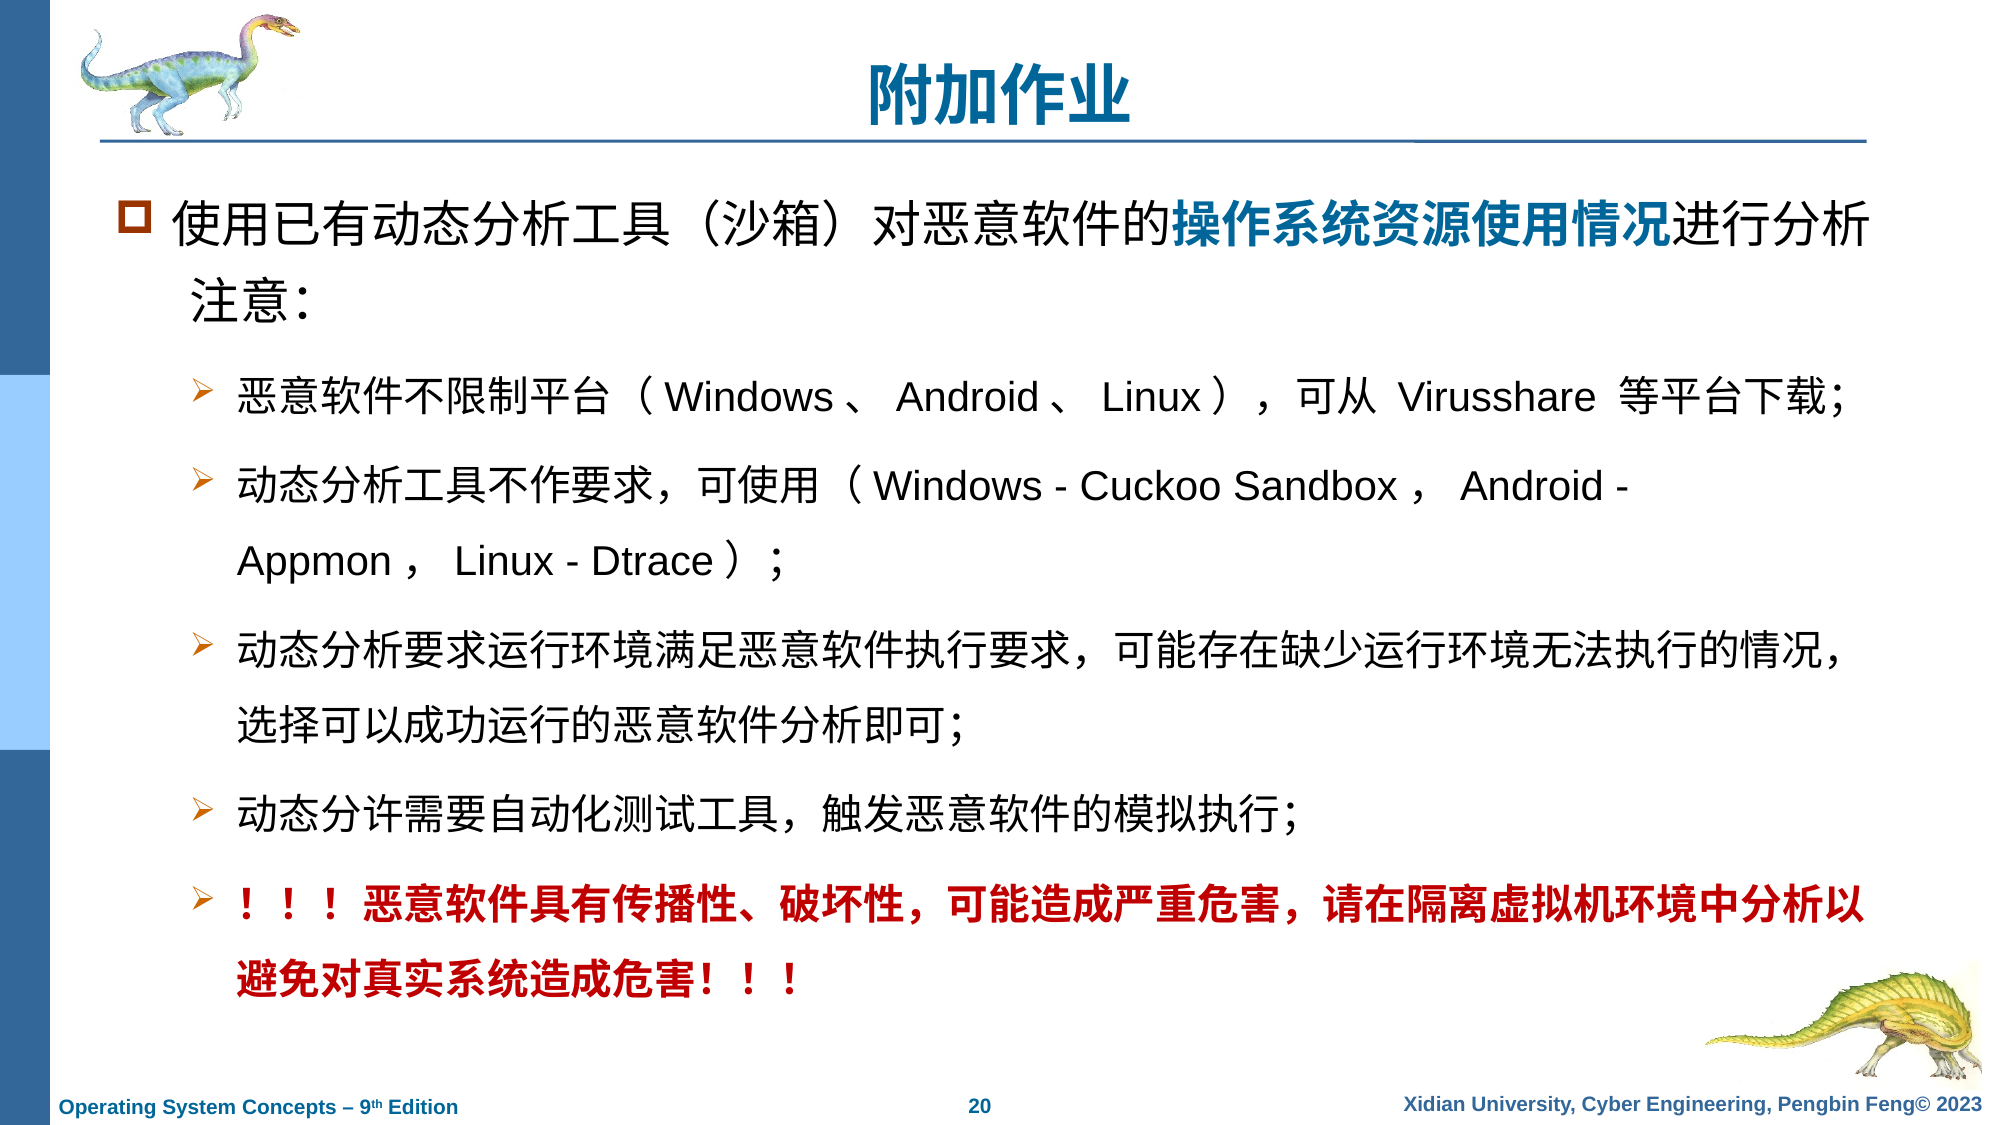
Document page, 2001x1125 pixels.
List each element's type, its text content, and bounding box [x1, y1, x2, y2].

picture [62, 0, 324, 149]
list 使用已有动态分析工具（沙箱）对恶意软件的操作系统资源使用情况进行分析 注意： 恶意软件不限制平台（Windows、Android、Linux），可从 Virusshare 等平台下载； 动态分析工具不作要求，可使用（Windows - Cuckoo Sandbox，Android - Appmon，Linux - Dtrace）； 动态分析要求运行环境满足恶意软件执行要求，可能存在缺少运行环境无法执行的情况，选择可以成功运行的恶意软件分析即可； 动态分许需要自动化测试工具，触发恶意软件的模拟执行； ！！！恶意软件具有传播性、破坏性，可能造成严重危害，请在隔离虚拟机环境中分析以避免对真实系统造成危害！！！ [99, 154, 1900, 1053]
picture [1700, 959, 1982, 1090]
title 附加作业 [99, 45, 1900, 141]
